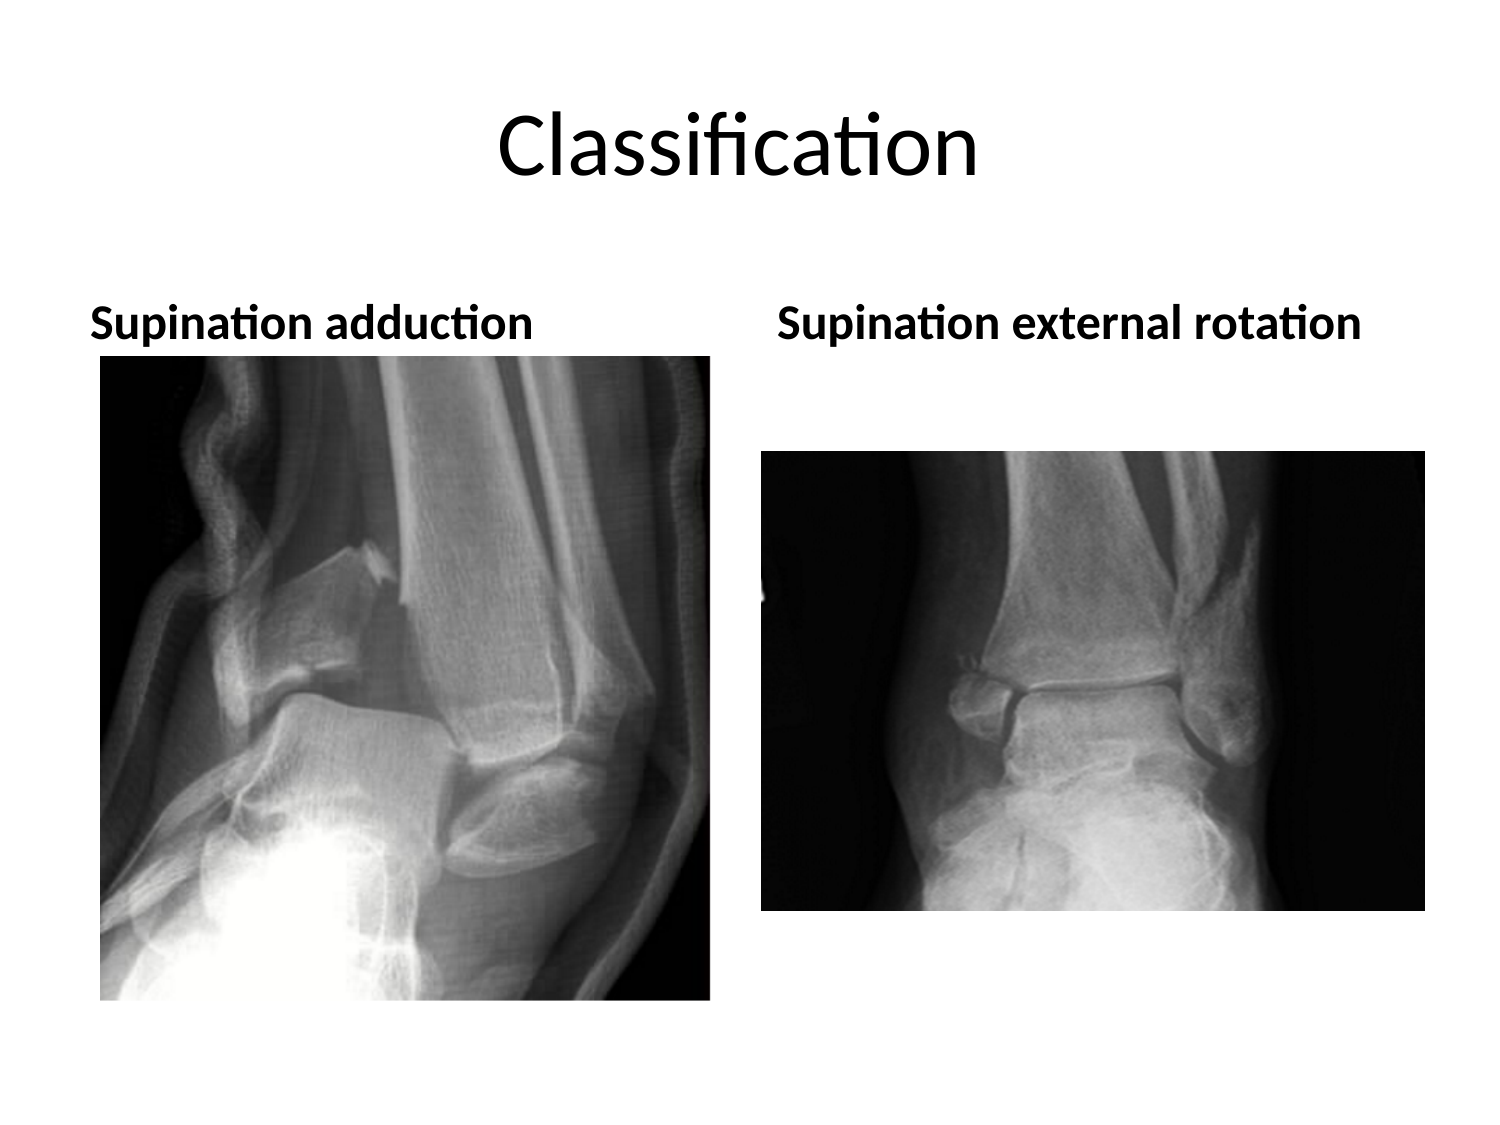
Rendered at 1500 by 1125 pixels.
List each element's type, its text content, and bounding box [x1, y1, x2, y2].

list Supination external rotation [761, 251, 1425, 357]
title Classification [75, 45, 1425, 233]
list Supination adduction [75, 251, 738, 357]
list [100, 356, 713, 1006]
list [761, 450, 1426, 911]
